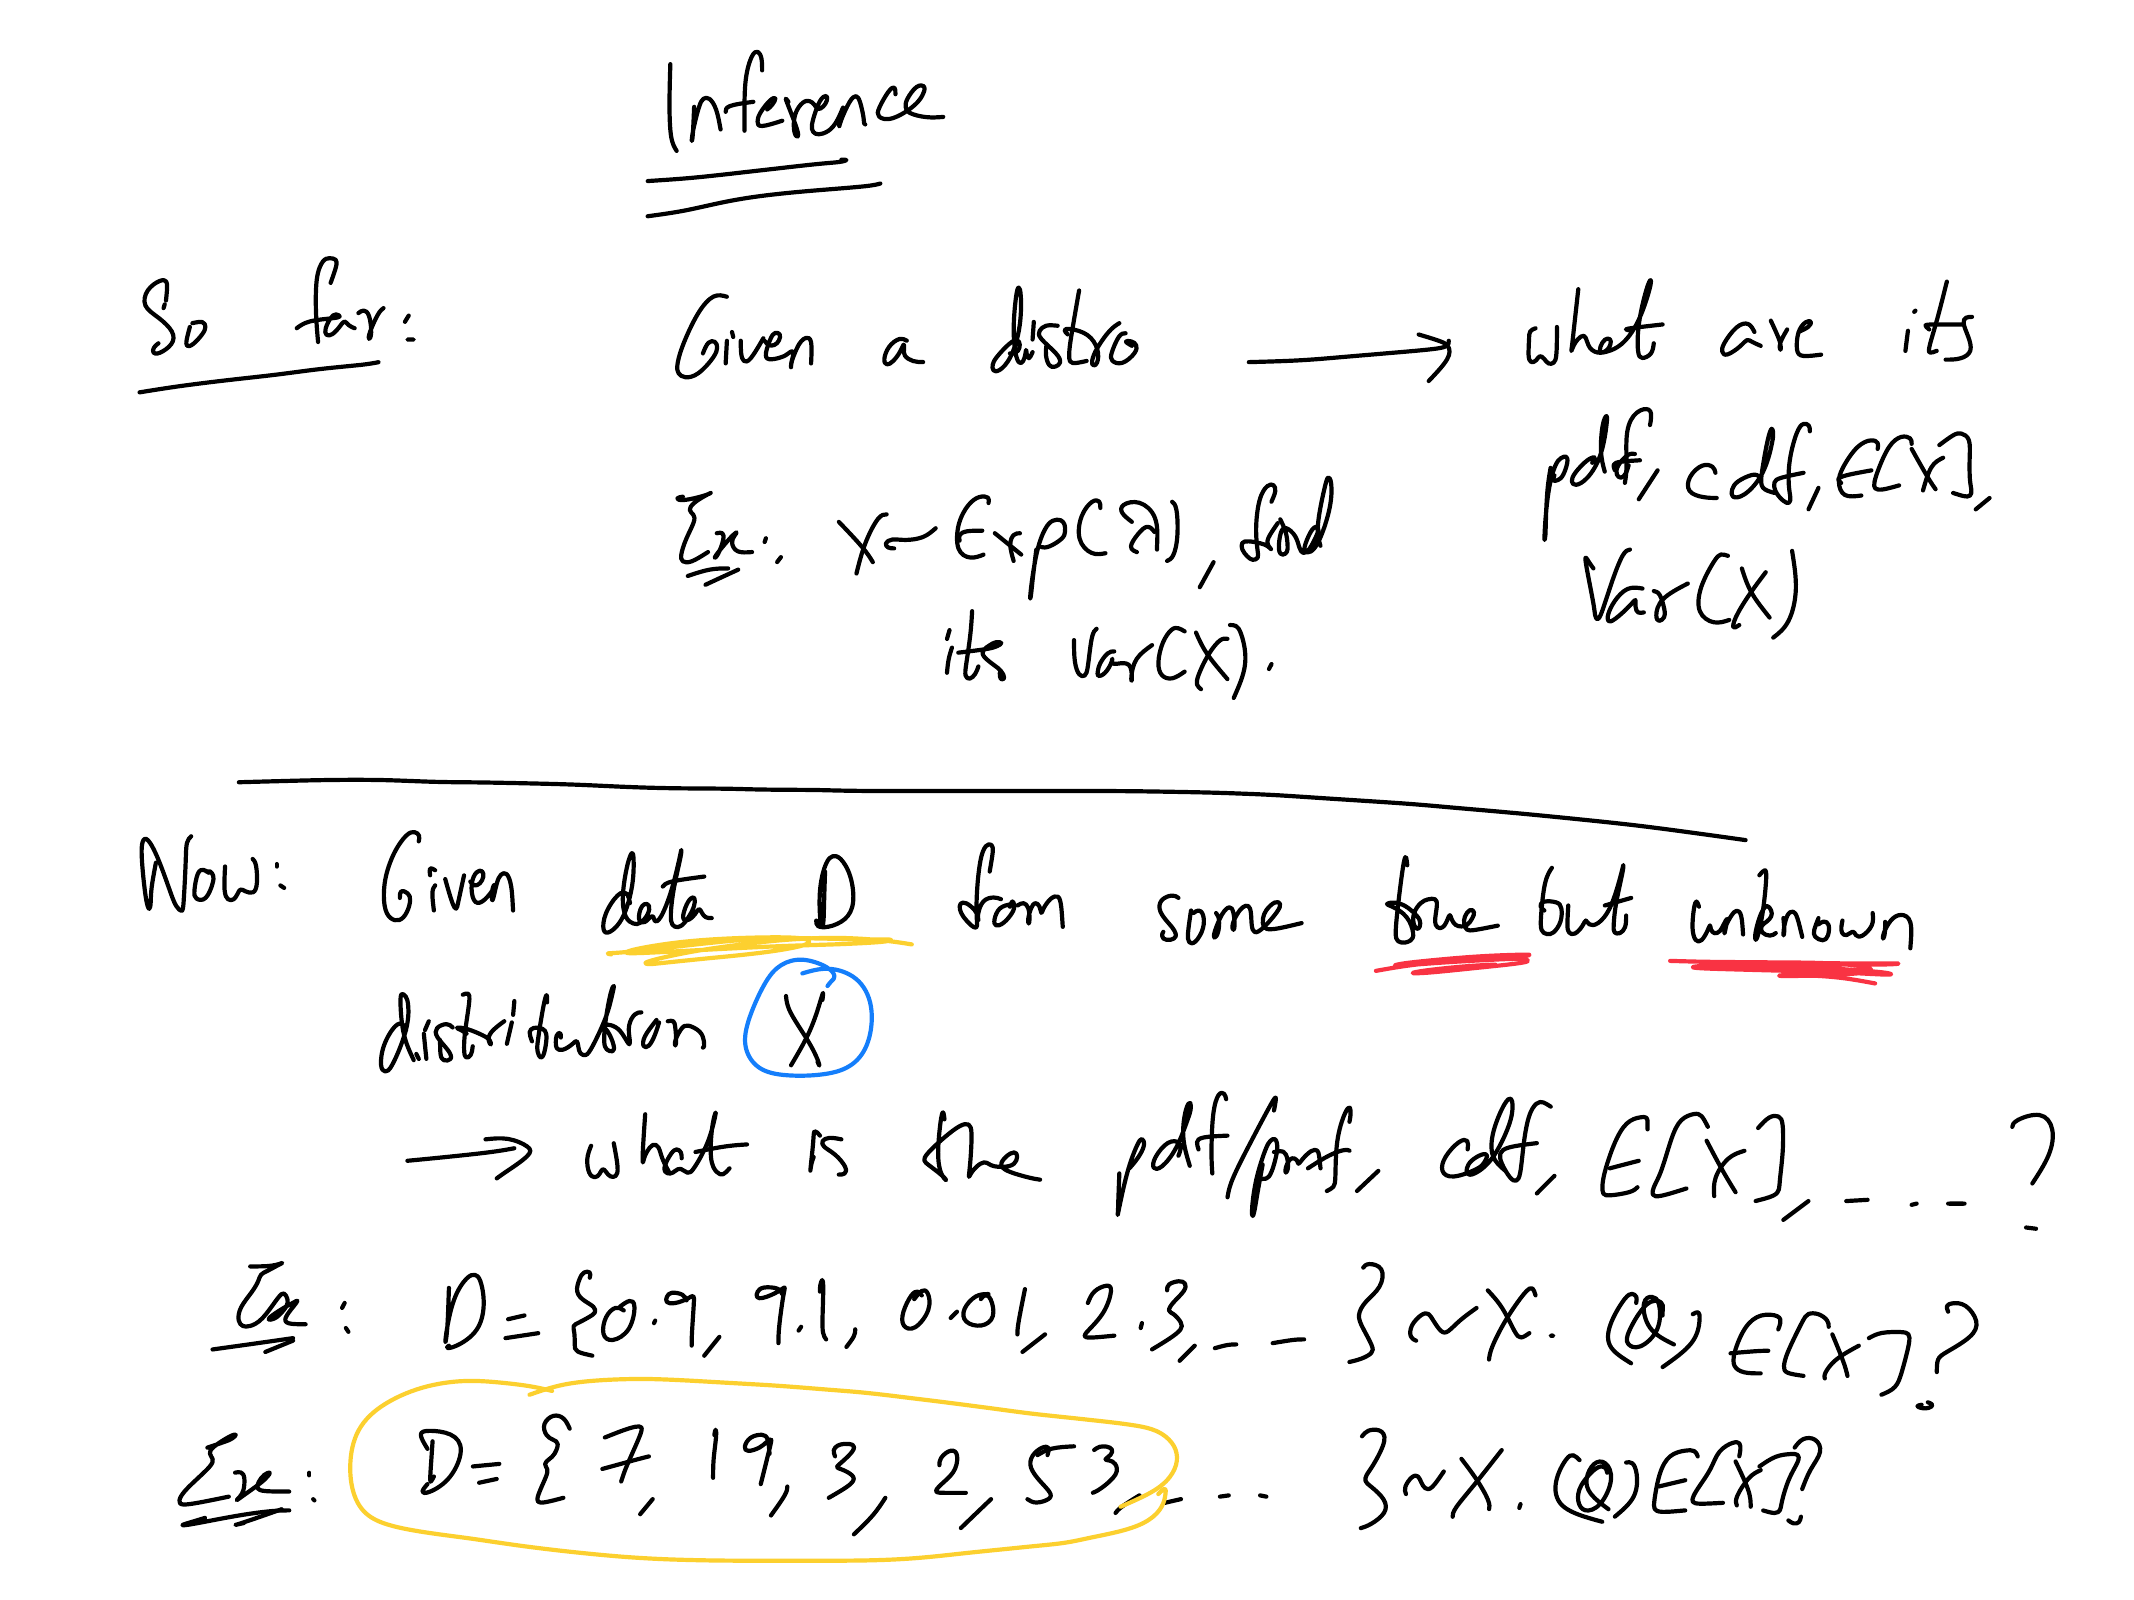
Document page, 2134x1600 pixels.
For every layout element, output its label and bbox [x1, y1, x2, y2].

text_box [141, 51, 2054, 1561]
text_box [139, 257, 415, 393]
